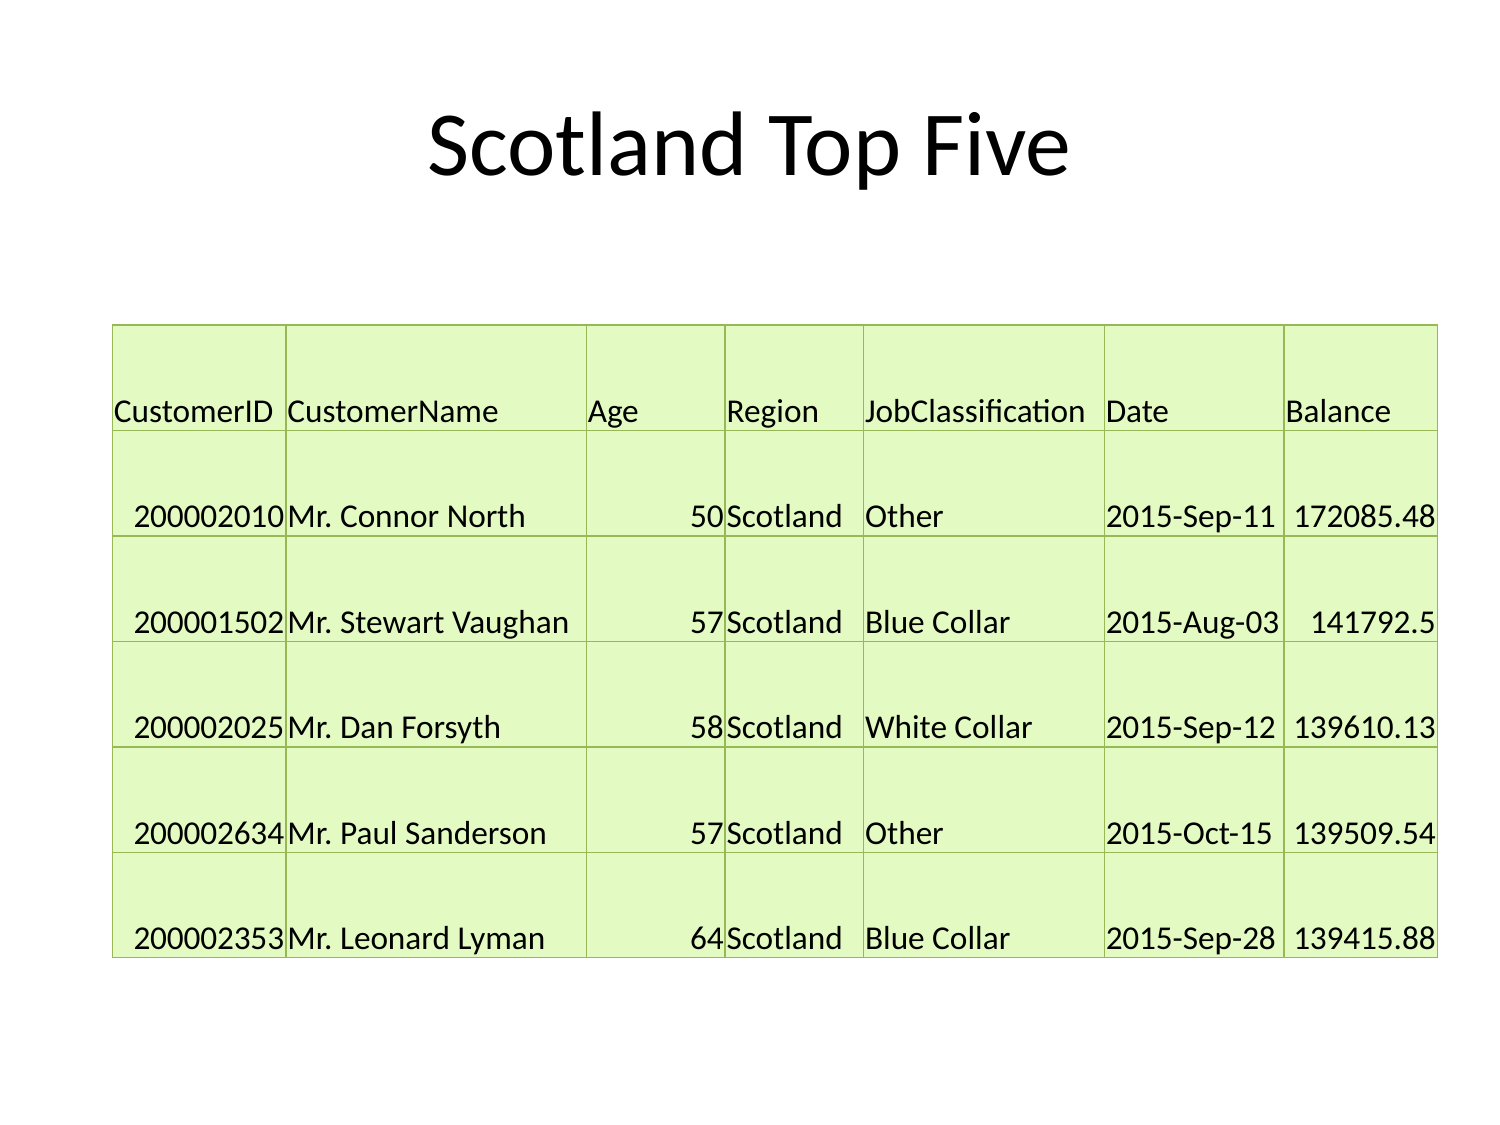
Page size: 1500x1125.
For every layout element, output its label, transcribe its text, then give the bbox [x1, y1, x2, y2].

table_cell 141792.5 [1285, 537, 1437, 641]
table_cell Mr. Stewart Vaughan [287, 537, 586, 641]
table_header CustomerName [287, 326, 586, 430]
table_cell 2015-Sep-11 [1105, 431, 1283, 535]
table_cell Scotland [726, 642, 863, 746]
table_header Balance [1285, 326, 1437, 430]
table_cell 2015-Oct-15 [1105, 748, 1283, 852]
table_cell 2015-Sep-28 [1105, 853, 1283, 957]
table_cell 200002634 [113, 748, 285, 852]
table_cell 200001502 [113, 537, 285, 641]
table_cell Blue Collar [864, 537, 1104, 641]
table_cell 2015-Sep-12 [1105, 642, 1283, 746]
table_cell 50 [587, 431, 724, 535]
table_cell Scotland [726, 748, 863, 852]
table_cell 57 [587, 537, 724, 641]
table_header Age [587, 326, 724, 430]
table_cell Scotland [726, 537, 863, 641]
table_cell 139415.88 [1285, 853, 1437, 957]
table_cell Other [864, 431, 1104, 535]
table_cell 2015-Aug-03 [1105, 537, 1283, 641]
table_cell 64 [587, 853, 724, 957]
table_cell White Collar [864, 642, 1104, 746]
table_cell Scotland [726, 853, 863, 957]
title Scotland Top Five [75, 45, 1425, 233]
table_cell 200002353 [113, 853, 285, 957]
table_cell 200002010 [113, 431, 285, 535]
table_cell 200002025 [113, 642, 285, 746]
table_cell 172085.48 [1285, 431, 1437, 535]
table_cell 139610.13 [1285, 642, 1437, 746]
table_cell Mr. Paul Sanderson [287, 748, 586, 852]
table_header CustomerID [113, 326, 285, 430]
table_header Region [726, 326, 863, 430]
table_cell Scotland [726, 431, 863, 535]
table_cell Mr. Dan Forsyth [287, 642, 586, 746]
table_header Date [1105, 326, 1283, 430]
table_cell 139509.54 [1285, 748, 1437, 852]
table_cell 57 [587, 748, 724, 852]
table_cell Mr. Connor North [287, 431, 586, 535]
table_cell Other [864, 748, 1104, 852]
table_cell Mr. Leonard Lyman [287, 853, 586, 957]
table_header JobClassification [864, 326, 1104, 430]
table_cell Blue Collar [864, 853, 1104, 957]
table_cell 58 [587, 642, 724, 746]
